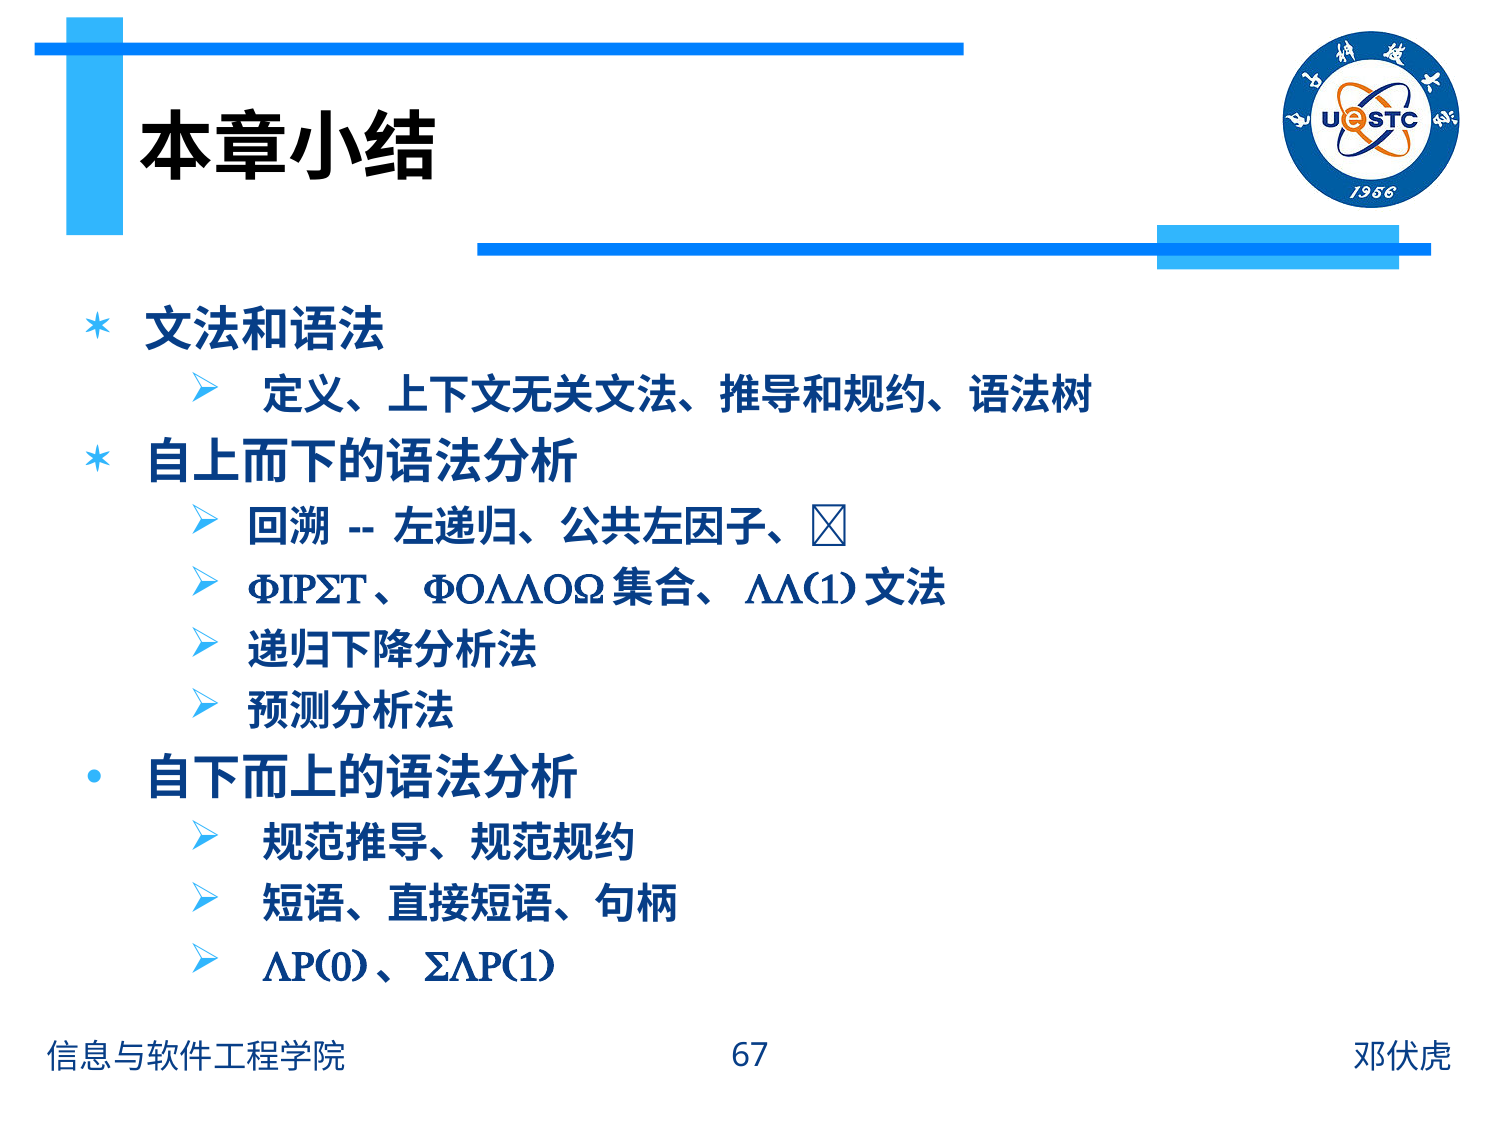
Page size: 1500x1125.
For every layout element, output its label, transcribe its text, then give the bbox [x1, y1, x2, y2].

title 本章小结 [123, 66, 1282, 220]
slide_number 67 [654, 1025, 846, 1086]
list 文法和语法 定义、上下文无关文法、推导和规约、语法树 自上而下的语法分析 回溯 -- 左递归、公共左因子、 FIRST、FOLLOW集合、LL(1)文法 递归下降分析法 预测分析法 自下而上的语法分析 规范推导、规范规约 短语、直接短语、句柄 LR(0)、SLR(1) [66, 290, 1432, 1005]
picture [1271, 20, 1470, 219]
footer 信息与软件工程学院 [31, 1025, 653, 1086]
slide_number 邓伏虎 [847, 1025, 1469, 1086]
